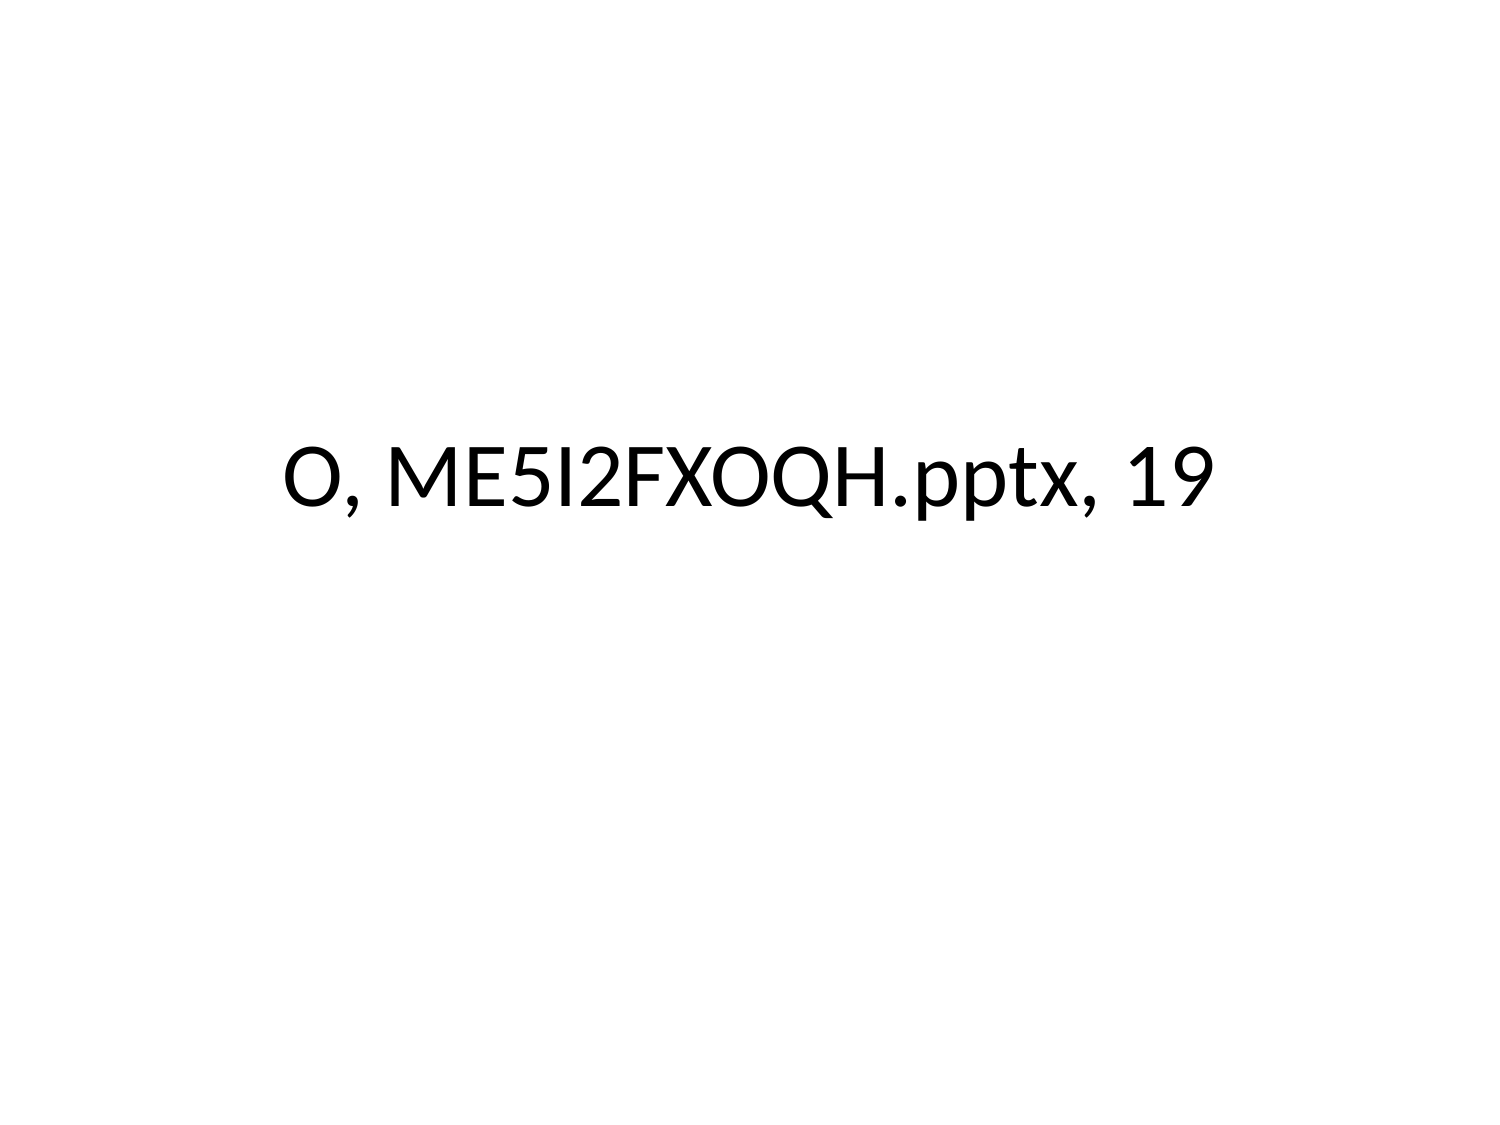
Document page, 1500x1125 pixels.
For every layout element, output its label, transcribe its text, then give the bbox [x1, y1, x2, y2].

title O, ME5I2FXOQH.pptx, 19 [112, 349, 1388, 591]
